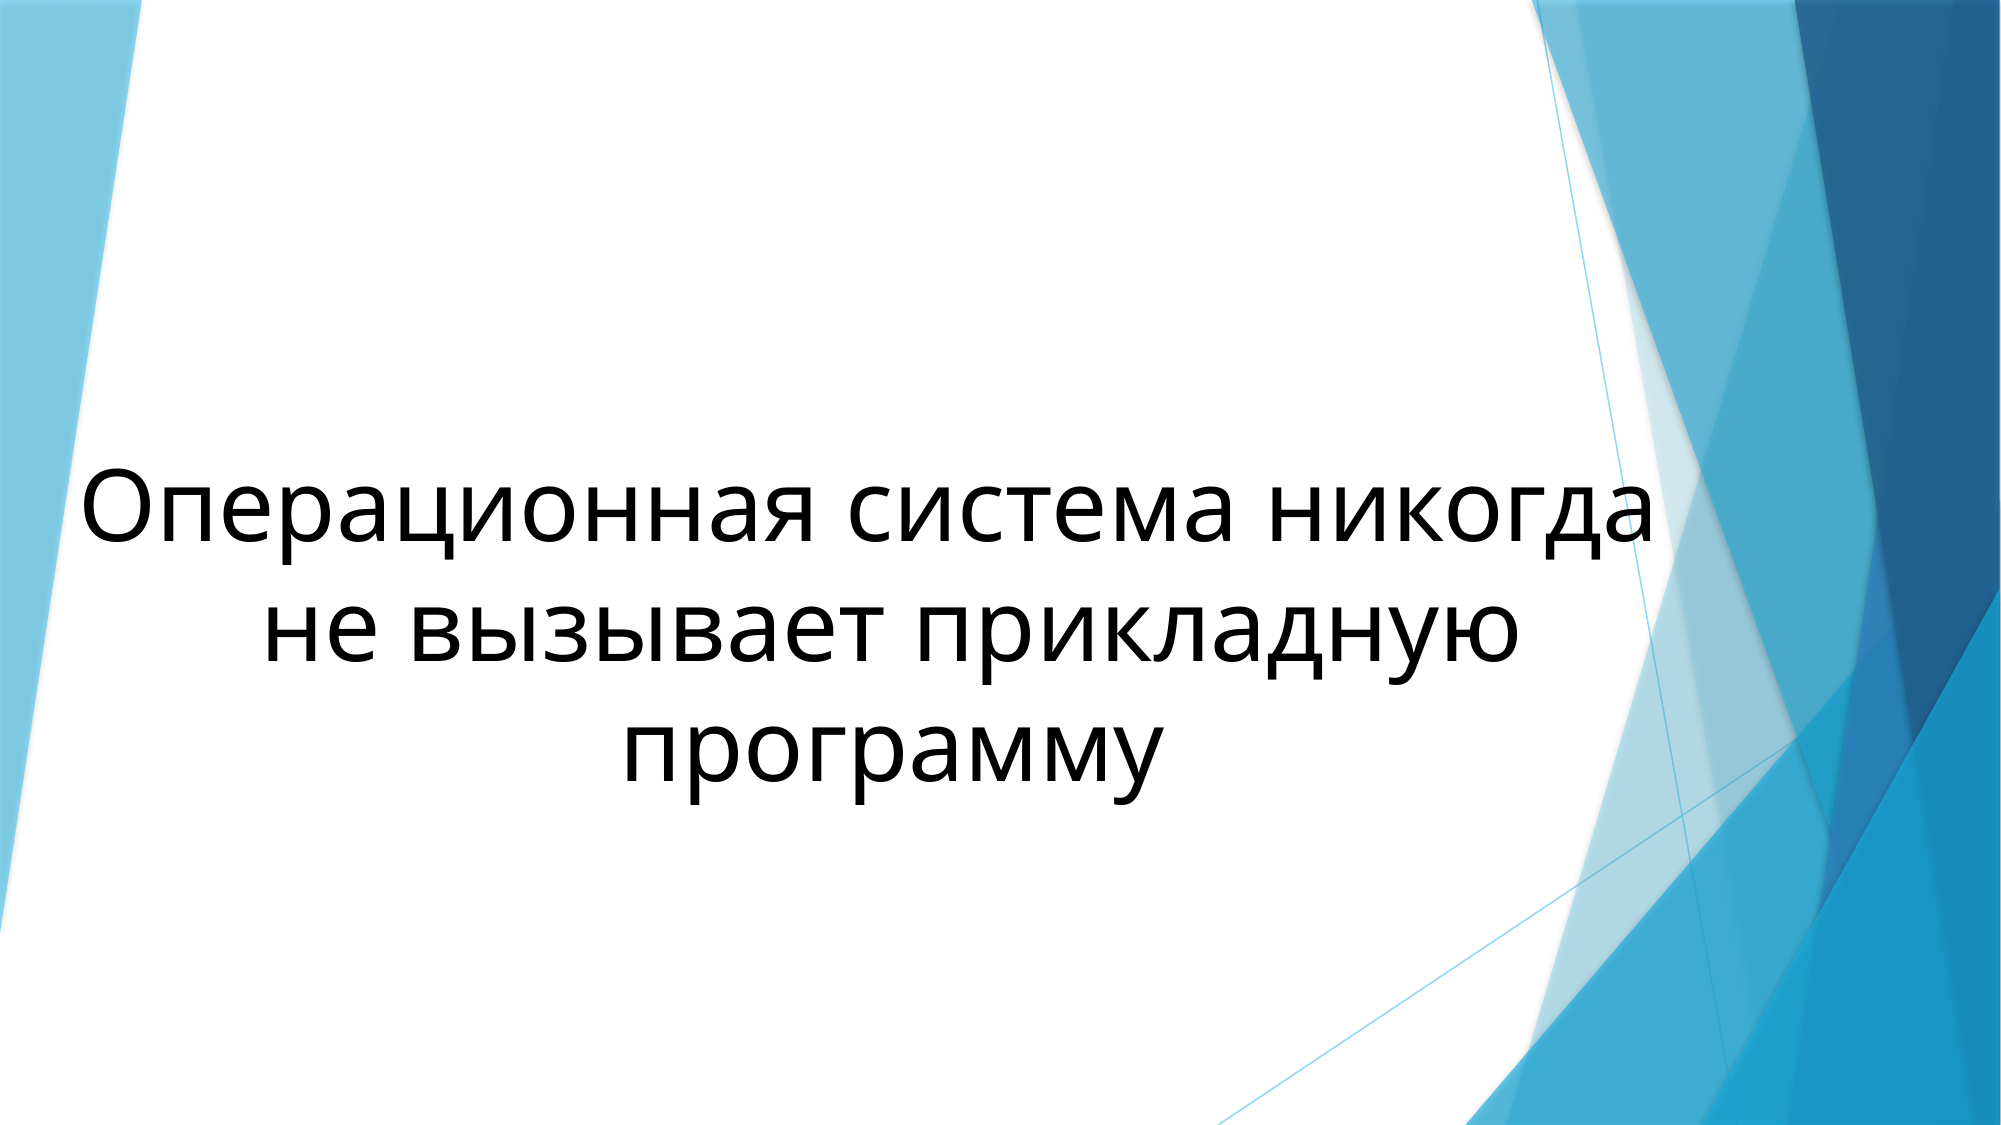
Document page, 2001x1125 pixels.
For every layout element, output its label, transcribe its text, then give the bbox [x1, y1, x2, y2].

text_box Операционная система никогда не вызывает прикладную программу [41, 434, 1696, 809]
